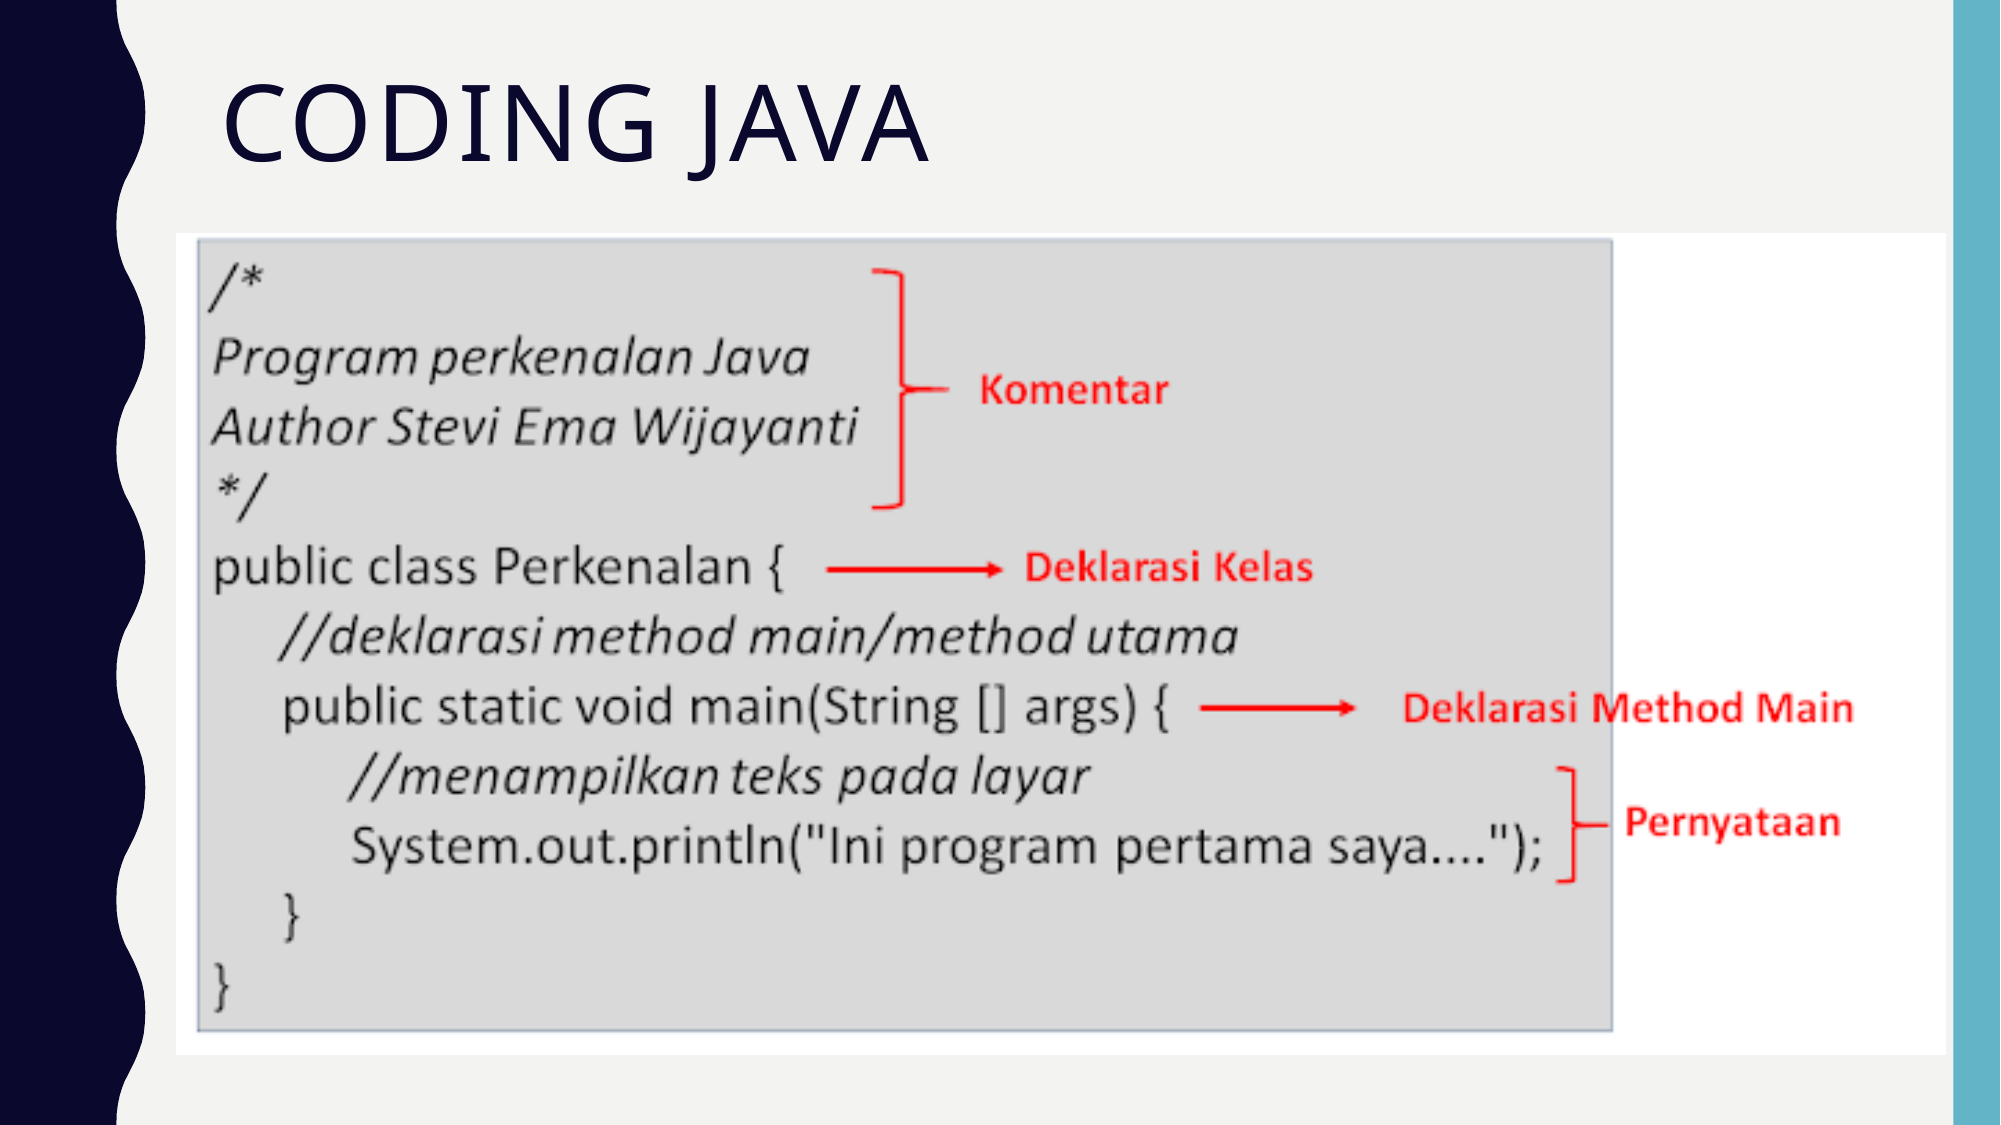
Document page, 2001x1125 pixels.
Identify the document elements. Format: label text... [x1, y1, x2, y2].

title Coding java [205, 62, 1875, 233]
picture [176, 233, 1946, 1055]
